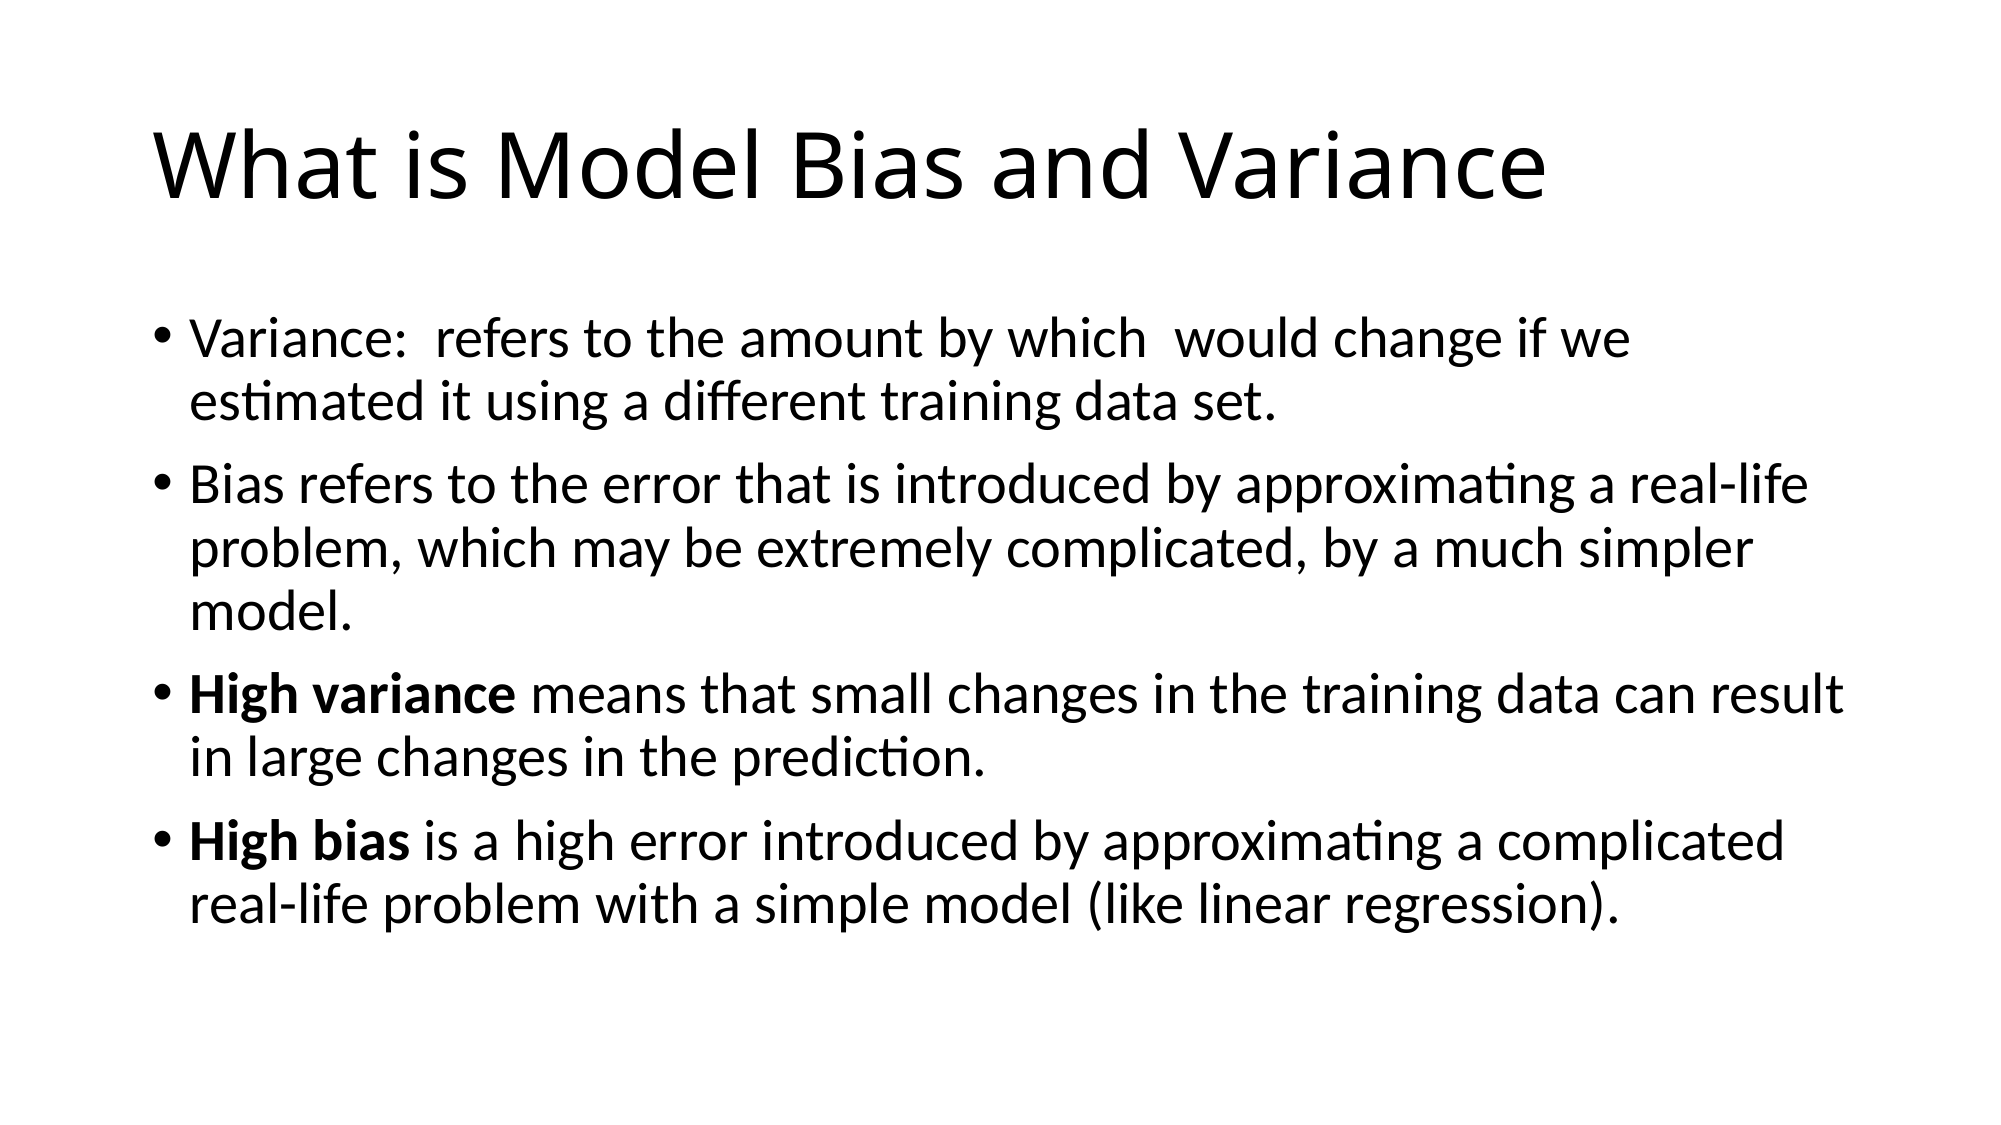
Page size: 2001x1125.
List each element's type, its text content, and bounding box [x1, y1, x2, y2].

title What is Model Bias and Variance [137, 59, 1863, 278]
